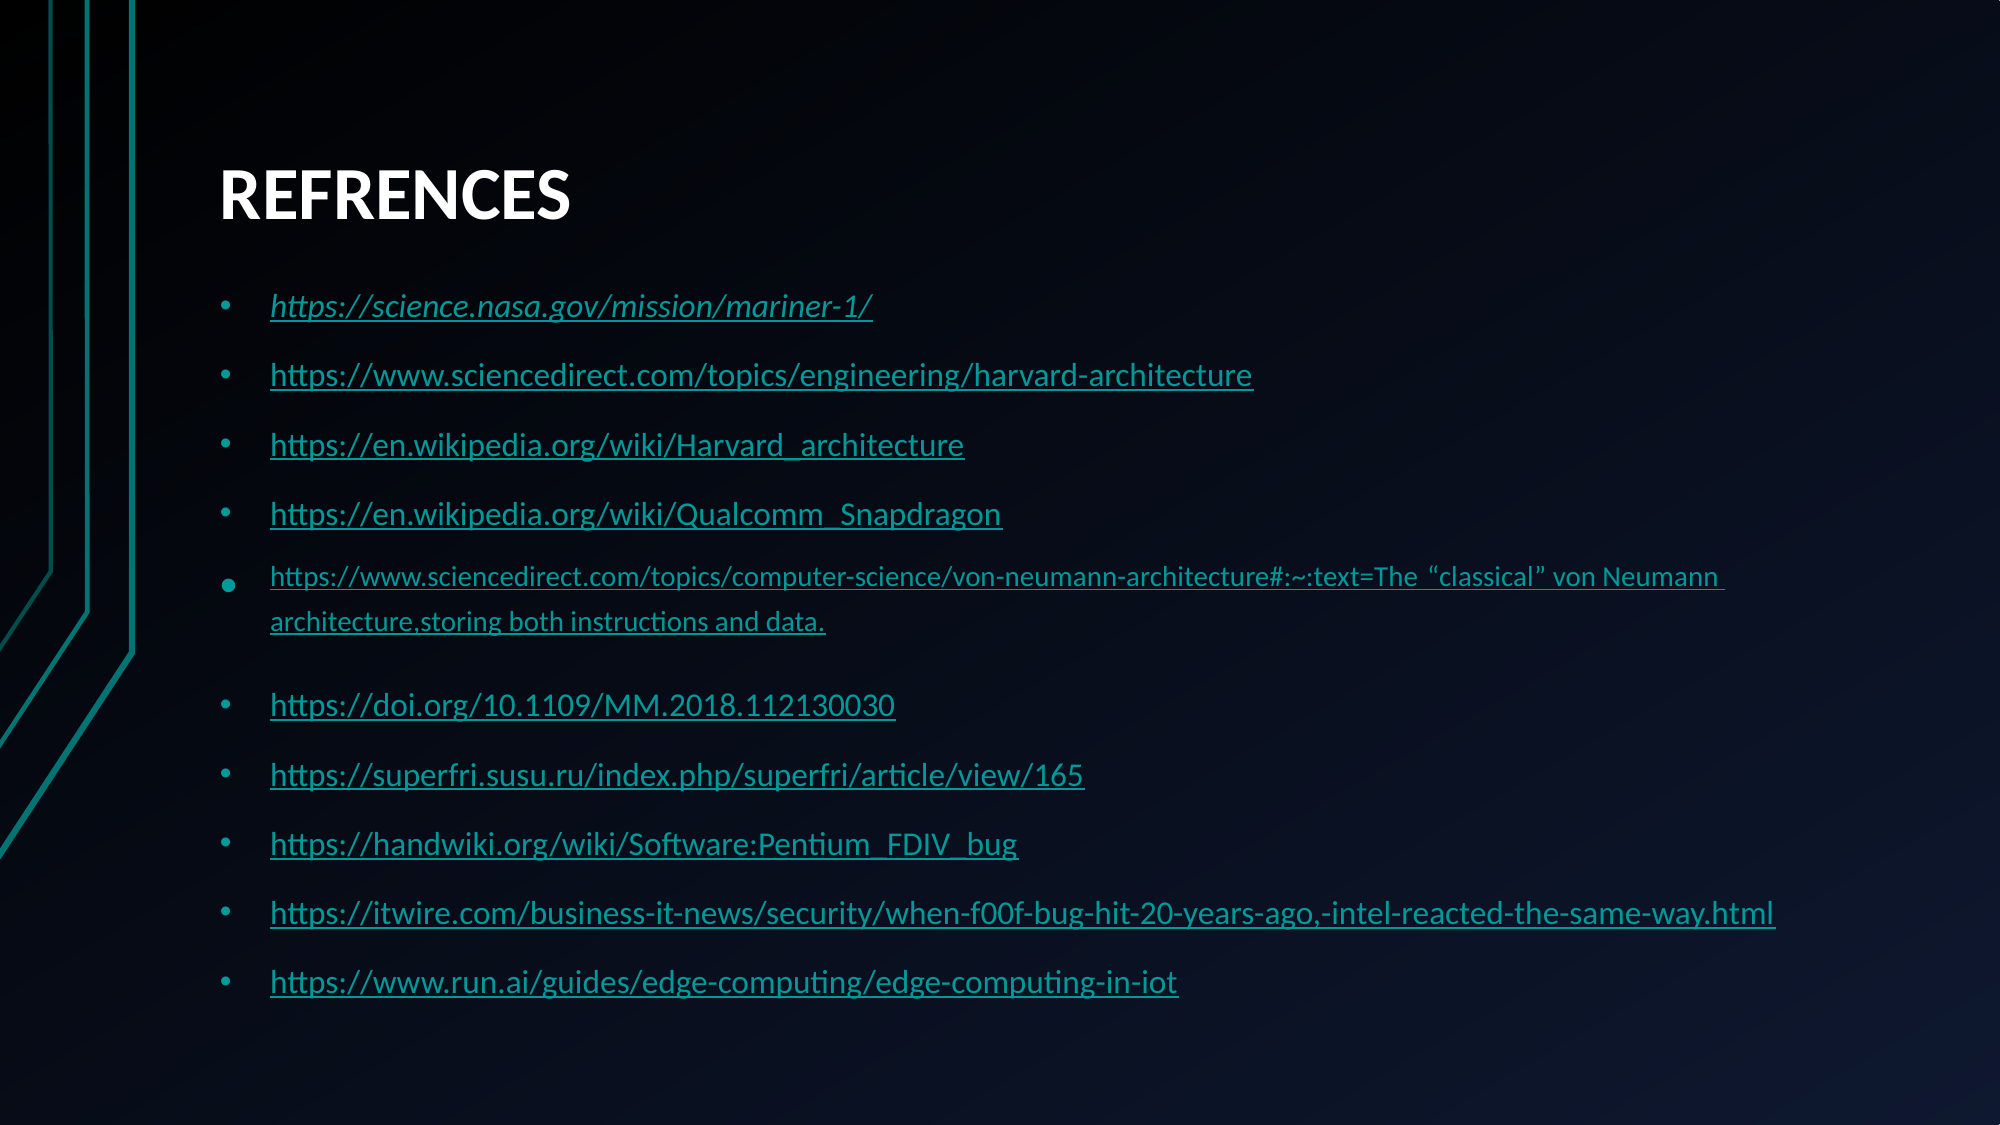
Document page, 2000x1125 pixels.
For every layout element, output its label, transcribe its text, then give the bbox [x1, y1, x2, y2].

title REFRENCES [199, 45, 1900, 246]
list https://science.nasa.gov/mission/mariner-1/ https://www.sciencedirect.com/topics/engineering/harvard-architecture https://en.wikipedia.org/wiki/Harvard_architecture https://en.wikipedia.org/wiki/Qualcomm_Snapdragon https://www.sciencedirect.com/topics/computer-science/von-neumann-architecture#:~:text=The “classical” von Neumann architecture,storing both instructions and data. https://doi.org/10.1109/MM.2018.112130030 https://superfri.susu.ru/index.php/superfri/article/view/165 https://handwiki.org/wiki/Software:Pentium_FDIV_bug https://itwire.com/business-it-news/security/when-f00f-bug-hit-20-years-ago,-intel-reacted-the-same-way.html https://www.run.ai/guides/edge-computing/edge-computing-in-iot [199, 279, 1950, 1012]
